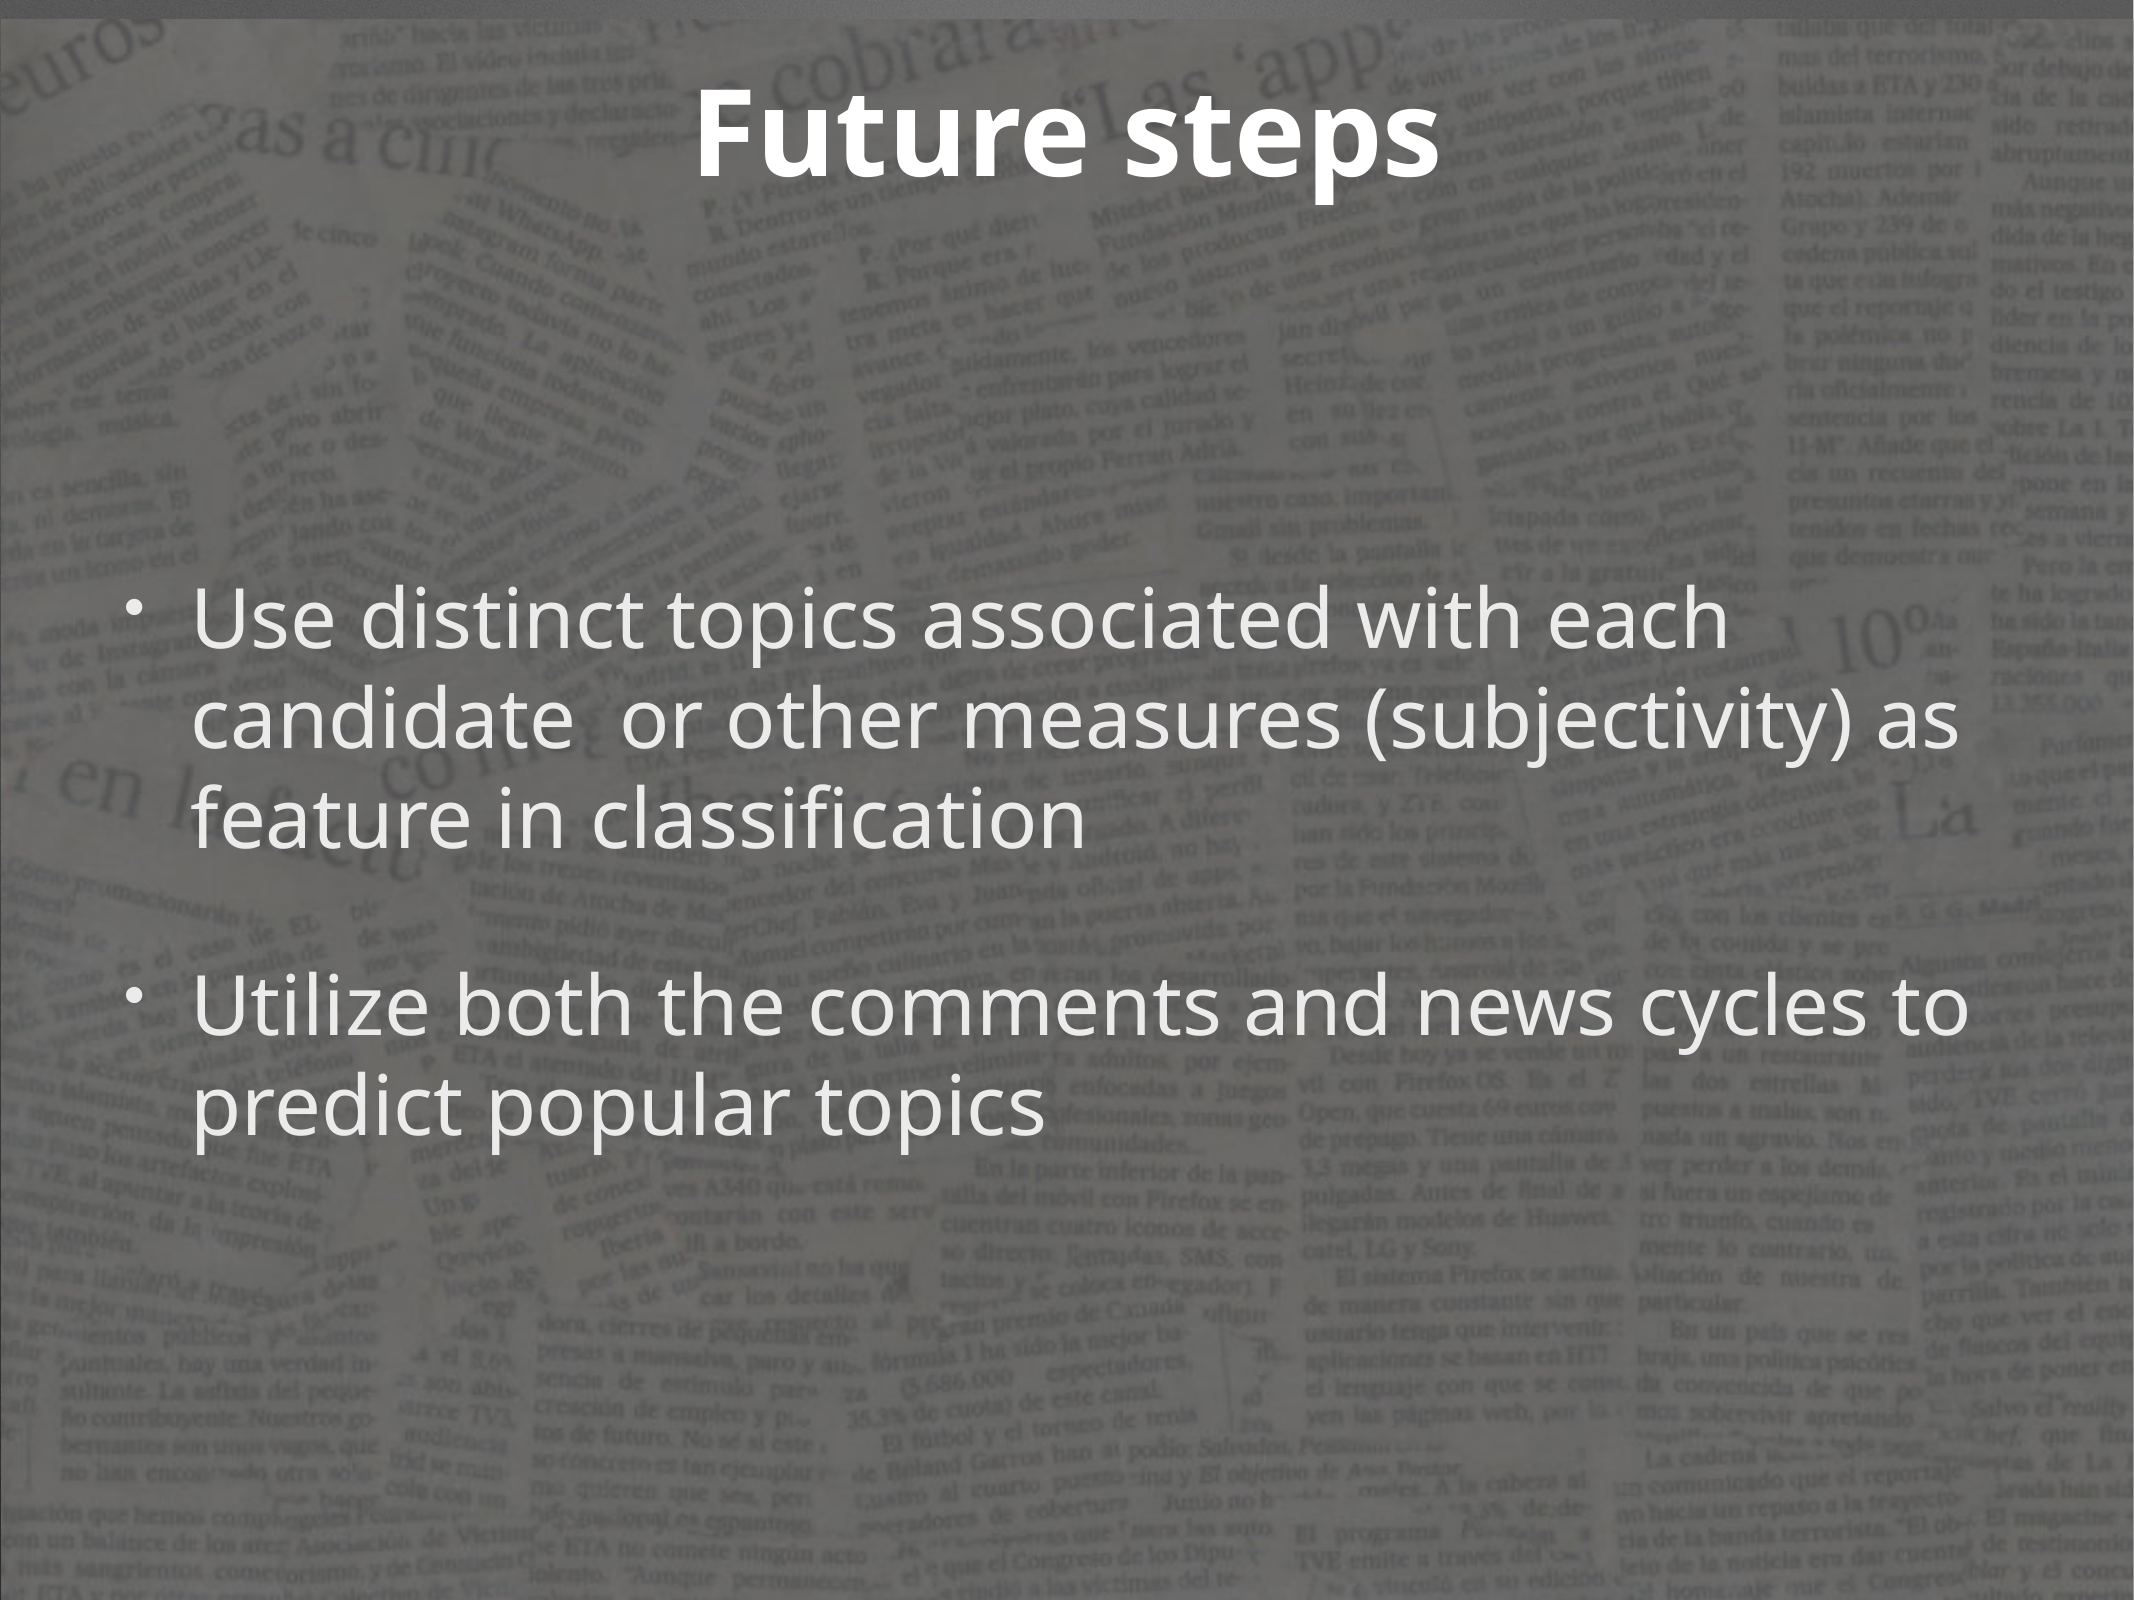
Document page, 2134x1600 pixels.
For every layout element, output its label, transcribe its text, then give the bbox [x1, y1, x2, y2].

picture [0, 0, 2134, 1600]
title Future steps [124, 0, 2009, 277]
list Use distinct topics associated with each candidate or other measures (subjectivity) as feature in classification Utilize both the comments and news cycles to predict popular topics [123, 277, 2133, 1439]
